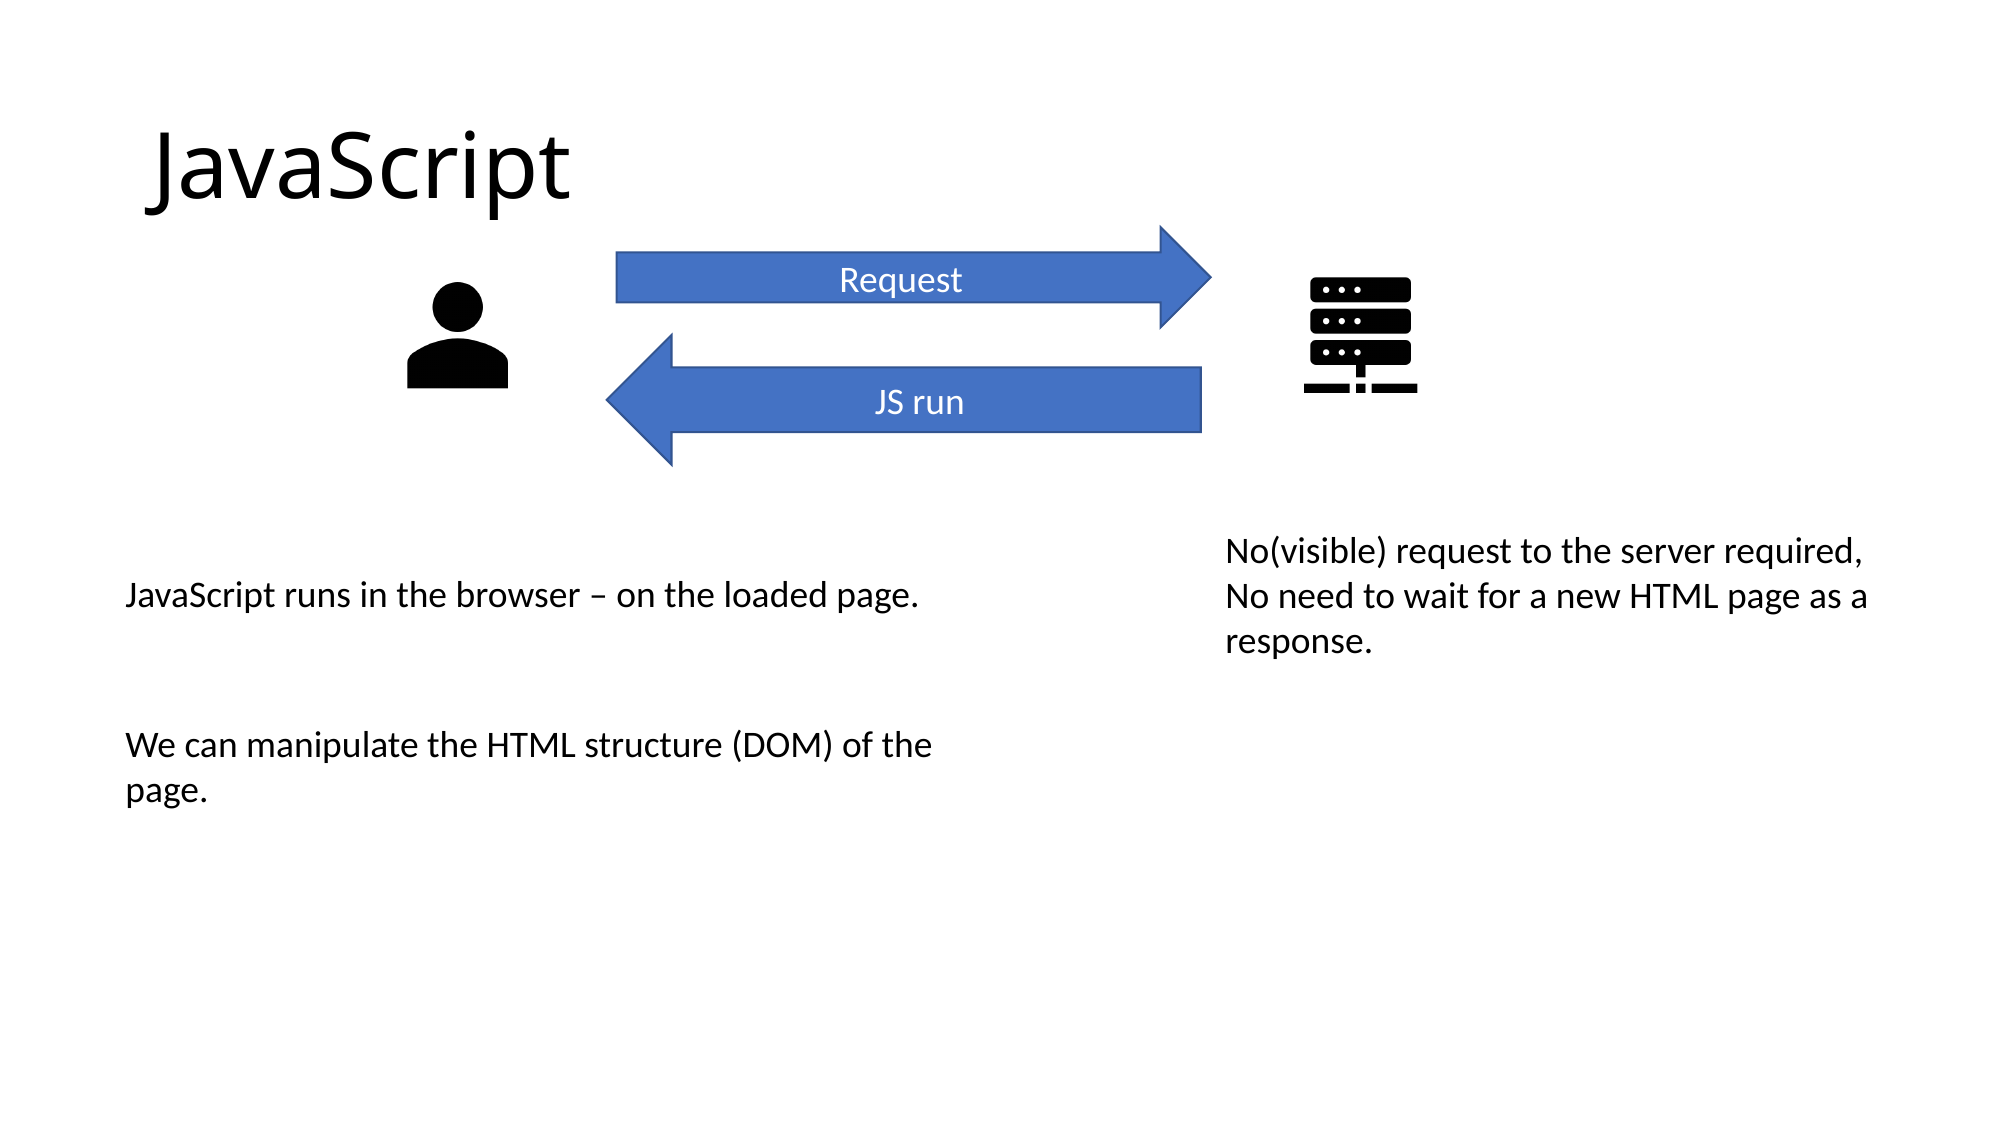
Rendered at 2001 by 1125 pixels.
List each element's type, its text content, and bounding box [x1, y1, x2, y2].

text_box JS run [605, 332, 1202, 468]
title JavaScript [137, 59, 1863, 278]
text_box We can manipulate the HTML structure (DOM) of the page. [110, 712, 954, 817]
picture [1285, 259, 1436, 410]
text_box Request [615, 224, 1213, 330]
text_box JavaScript runs in the browser – on the loaded page. [110, 562, 954, 623]
text_box No(visible) request to the server required, No need to wait for a new HTML page as a response. [1210, 518, 1946, 669]
picture [382, 259, 533, 410]
